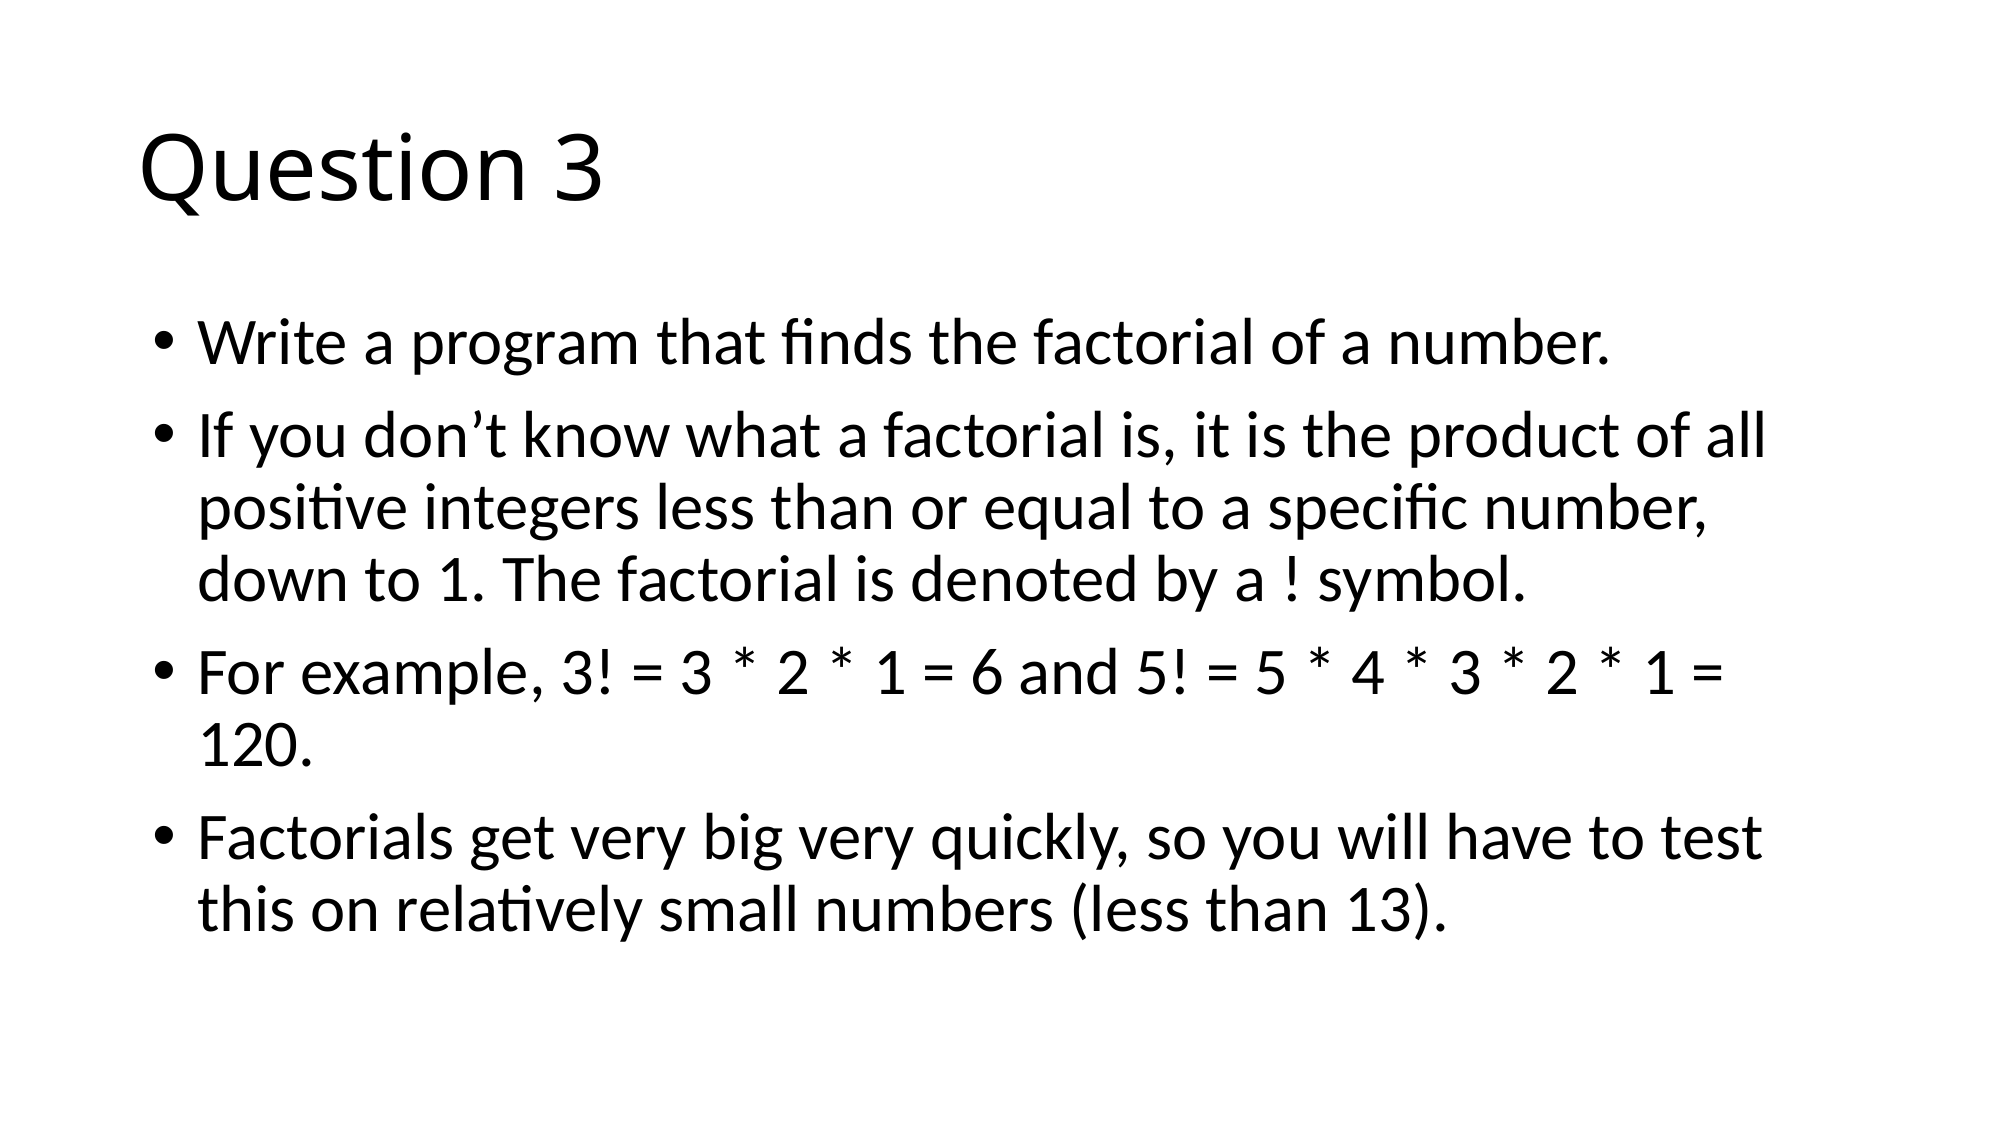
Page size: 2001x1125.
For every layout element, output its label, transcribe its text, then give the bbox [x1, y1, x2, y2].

list Write a program that finds the factorial of a number. If you don’t know what a factorial is, it is the product of all positive integers less than or equal to a specific number, down to 1. The factorial is denoted by a ! symbol. For example, 3! = 3 * 2 * 1 = 6 and 5! = 5 * 4 * 3 * 2 * 1 = 120. Factorials get very big very quickly, so you will have to test this on relatively small numbers (less than 13). [137, 299, 1863, 1050]
title Question 3 [137, 3, 1863, 221]
